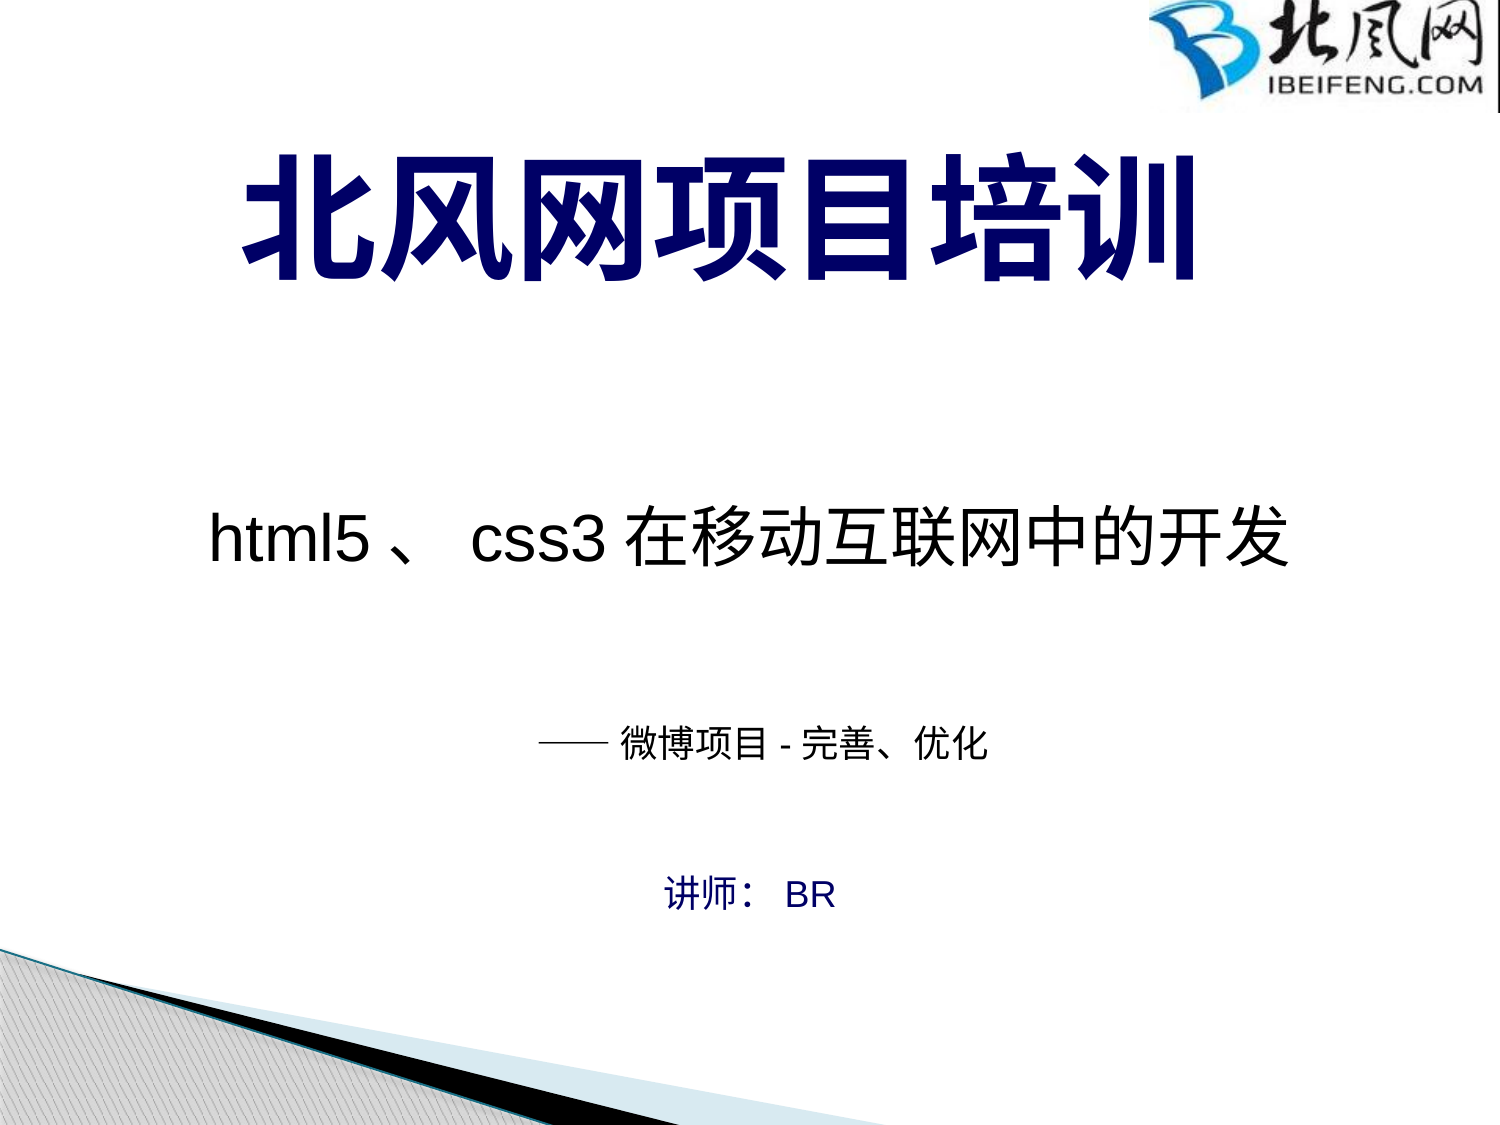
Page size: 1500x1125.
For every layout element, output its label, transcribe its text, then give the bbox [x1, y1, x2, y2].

picture [1149, 0, 1500, 113]
text_box html5、css3在移动互联网中的开发 [0, 487, 1500, 583]
text_box ——微博项目-完善、优化 [349, 712, 1175, 818]
text_box 讲师：BR [0, 862, 1500, 923]
text_box 北风网项目培训 [225, 124, 1238, 470]
